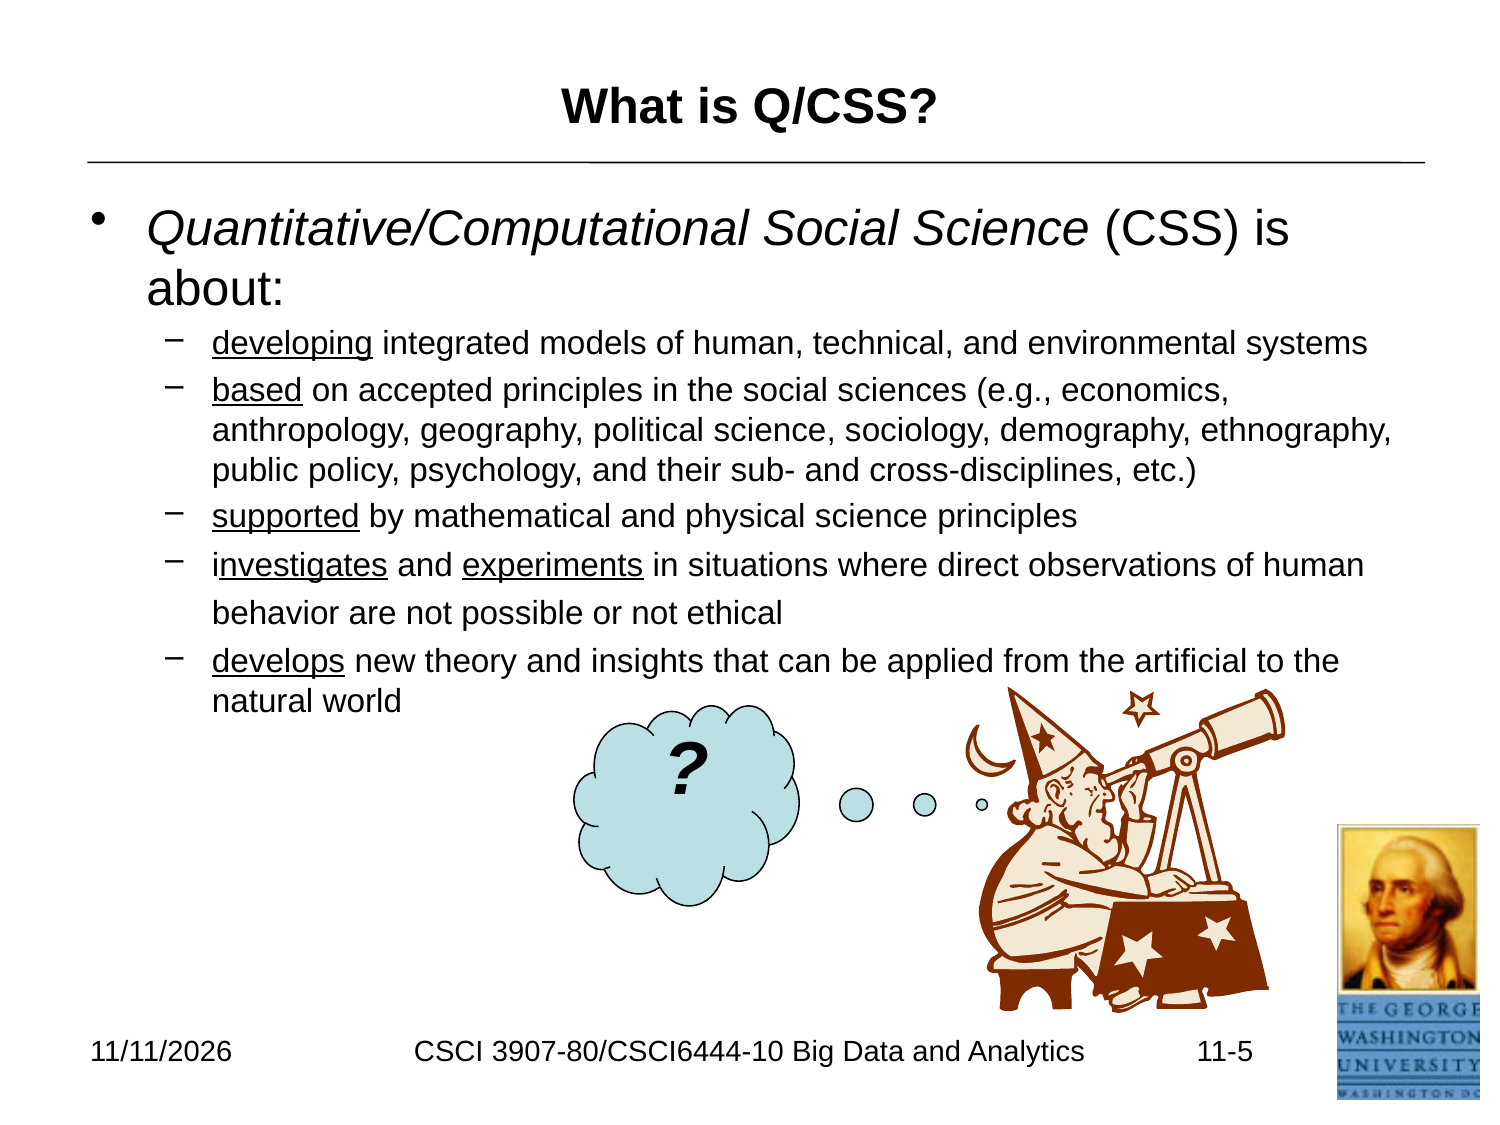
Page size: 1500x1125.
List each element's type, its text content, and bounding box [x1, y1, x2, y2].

text_box [839, 788, 874, 822]
slide_number 11-5 [1137, 1025, 1313, 1104]
picture [1337, 824, 1480, 1100]
text_box [913, 793, 936, 816]
text_box ? [624, 712, 749, 818]
text_box [573, 705, 800, 906]
list Quantitative/Computational Social Science (CSS) is about: developing integrated models of human, technical, and environmental systems based on accepted principles in the social sciences (e.g., economics, anthropology, geography, political science, sociology, demography, ethnography, public policy, psychology, and their sub- and cross-disciplines, etc.) supported by mathematical and physical science principles investigates and experiments in situations where direct observations of human behavior are not possible or not ethical develops new theory and insights that can be applied from the artificial to the natural world [75, 187, 1425, 1018]
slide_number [75, 1025, 338, 1104]
footer CSCI 3907-80/CSCI6444-10 Big Data and Analytics [375, 1025, 1125, 1104]
title What is Q/CSS? [75, 45, 1425, 163]
picture [962, 685, 1288, 1017]
